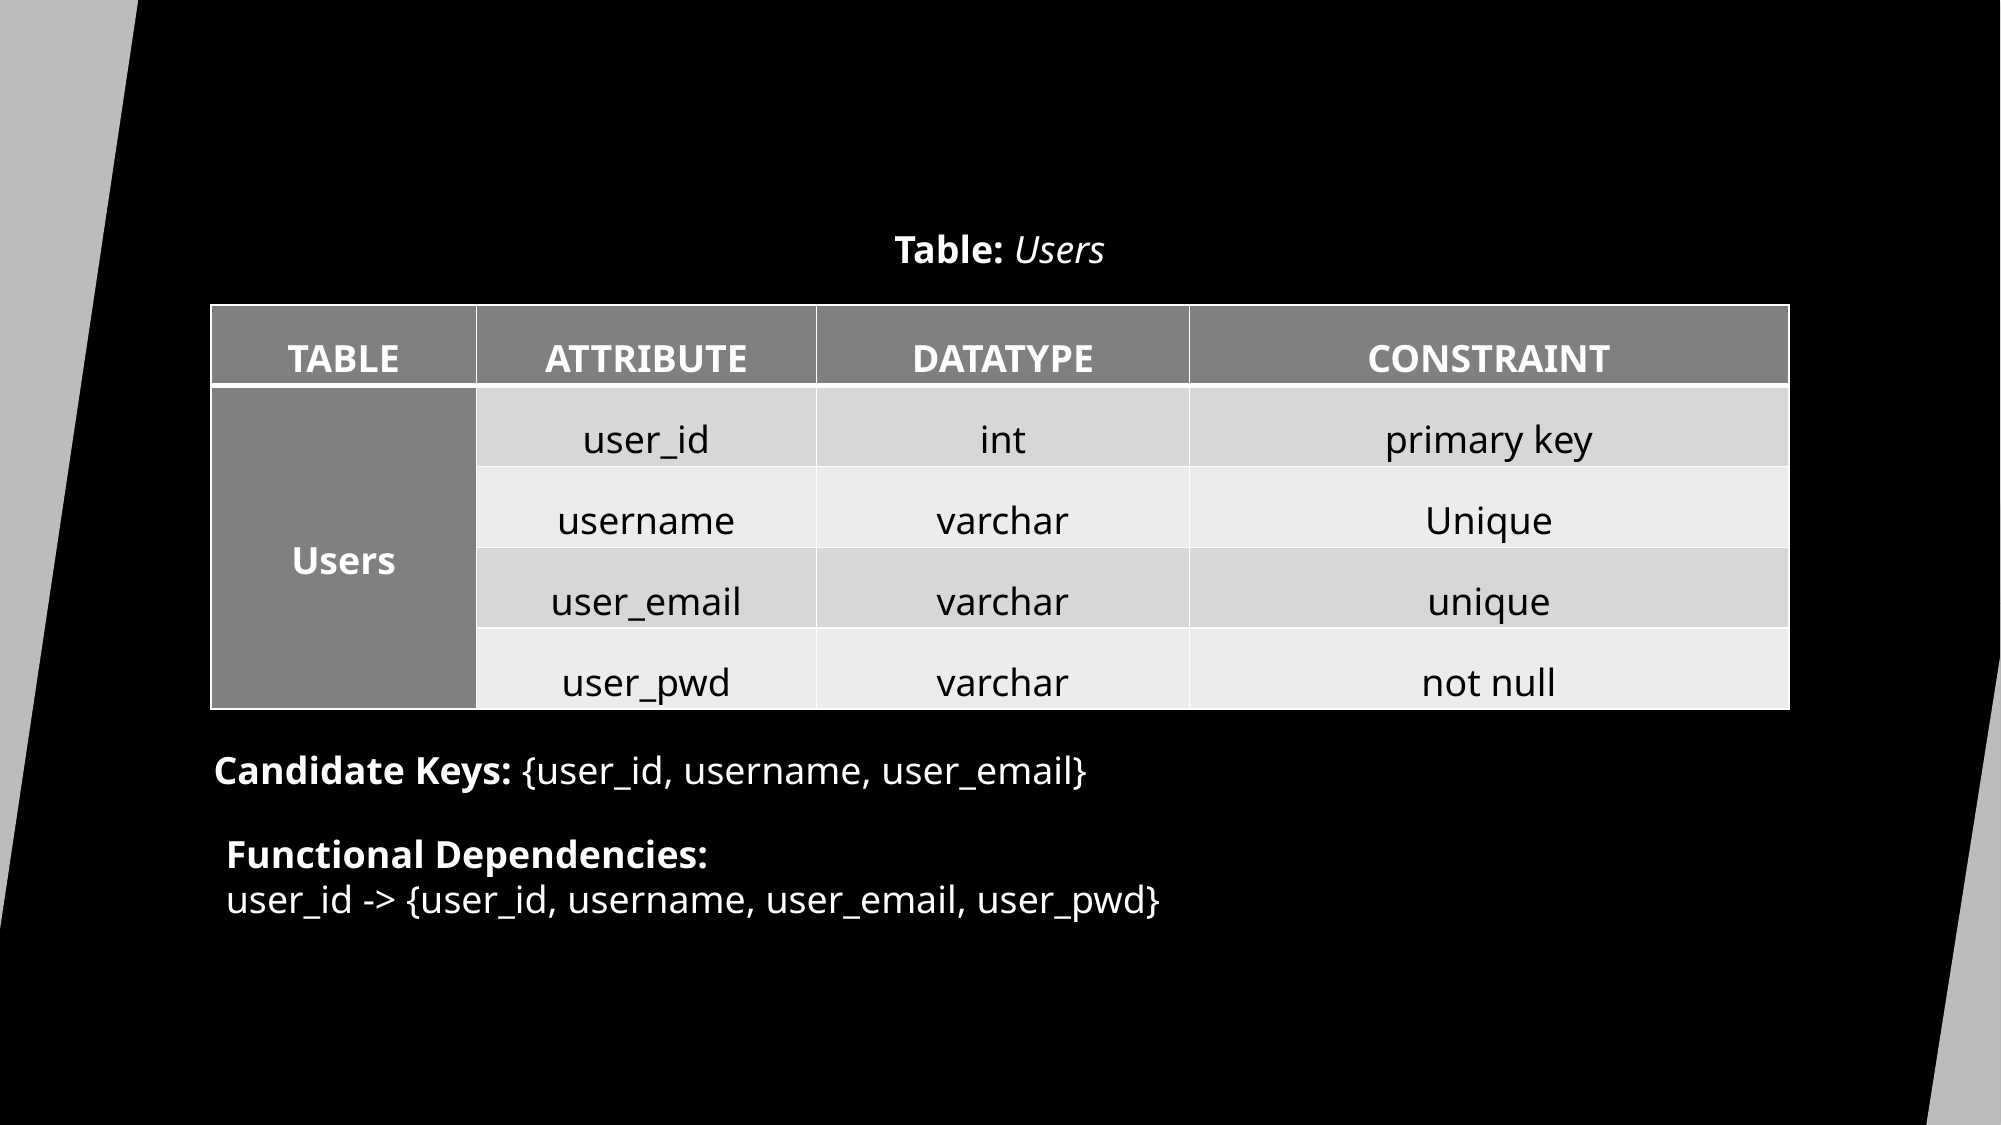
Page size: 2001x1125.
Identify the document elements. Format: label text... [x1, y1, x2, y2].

text_box [0, 0, 140, 931]
table_cell Users [212, 388, 476, 708]
text_box Functional Dependencies: user_id -> {user_id, username, user_email, user_pwd} [211, 823, 1789, 929]
table_cell user_pwd [477, 629, 816, 708]
table_cell user_email [477, 548, 816, 627]
table_cell unique [1190, 548, 1788, 627]
table_header TABLE [212, 306, 476, 383]
table_cell username [477, 467, 816, 547]
table_header ATTRIBUTE [477, 306, 816, 383]
table_header CONSTRAINT [1190, 306, 1788, 383]
table_cell user_id [477, 388, 816, 466]
text_box [1925, 657, 2000, 1125]
table_cell Unique [1190, 467, 1788, 547]
table_cell int [817, 388, 1189, 466]
table_cell varchar [817, 629, 1189, 708]
table_header DATATYPE [817, 306, 1189, 383]
table_cell primary key [1190, 388, 1788, 466]
text_box [0, 0, 2000, 1125]
text_box Candidate Keys: {user_id, username, user_email} [198, 739, 1103, 857]
table_cell varchar [817, 548, 1189, 627]
table_cell not null [1190, 629, 1788, 708]
table_cell varchar [817, 467, 1189, 547]
text_box Table: Users [879, 218, 1121, 279]
